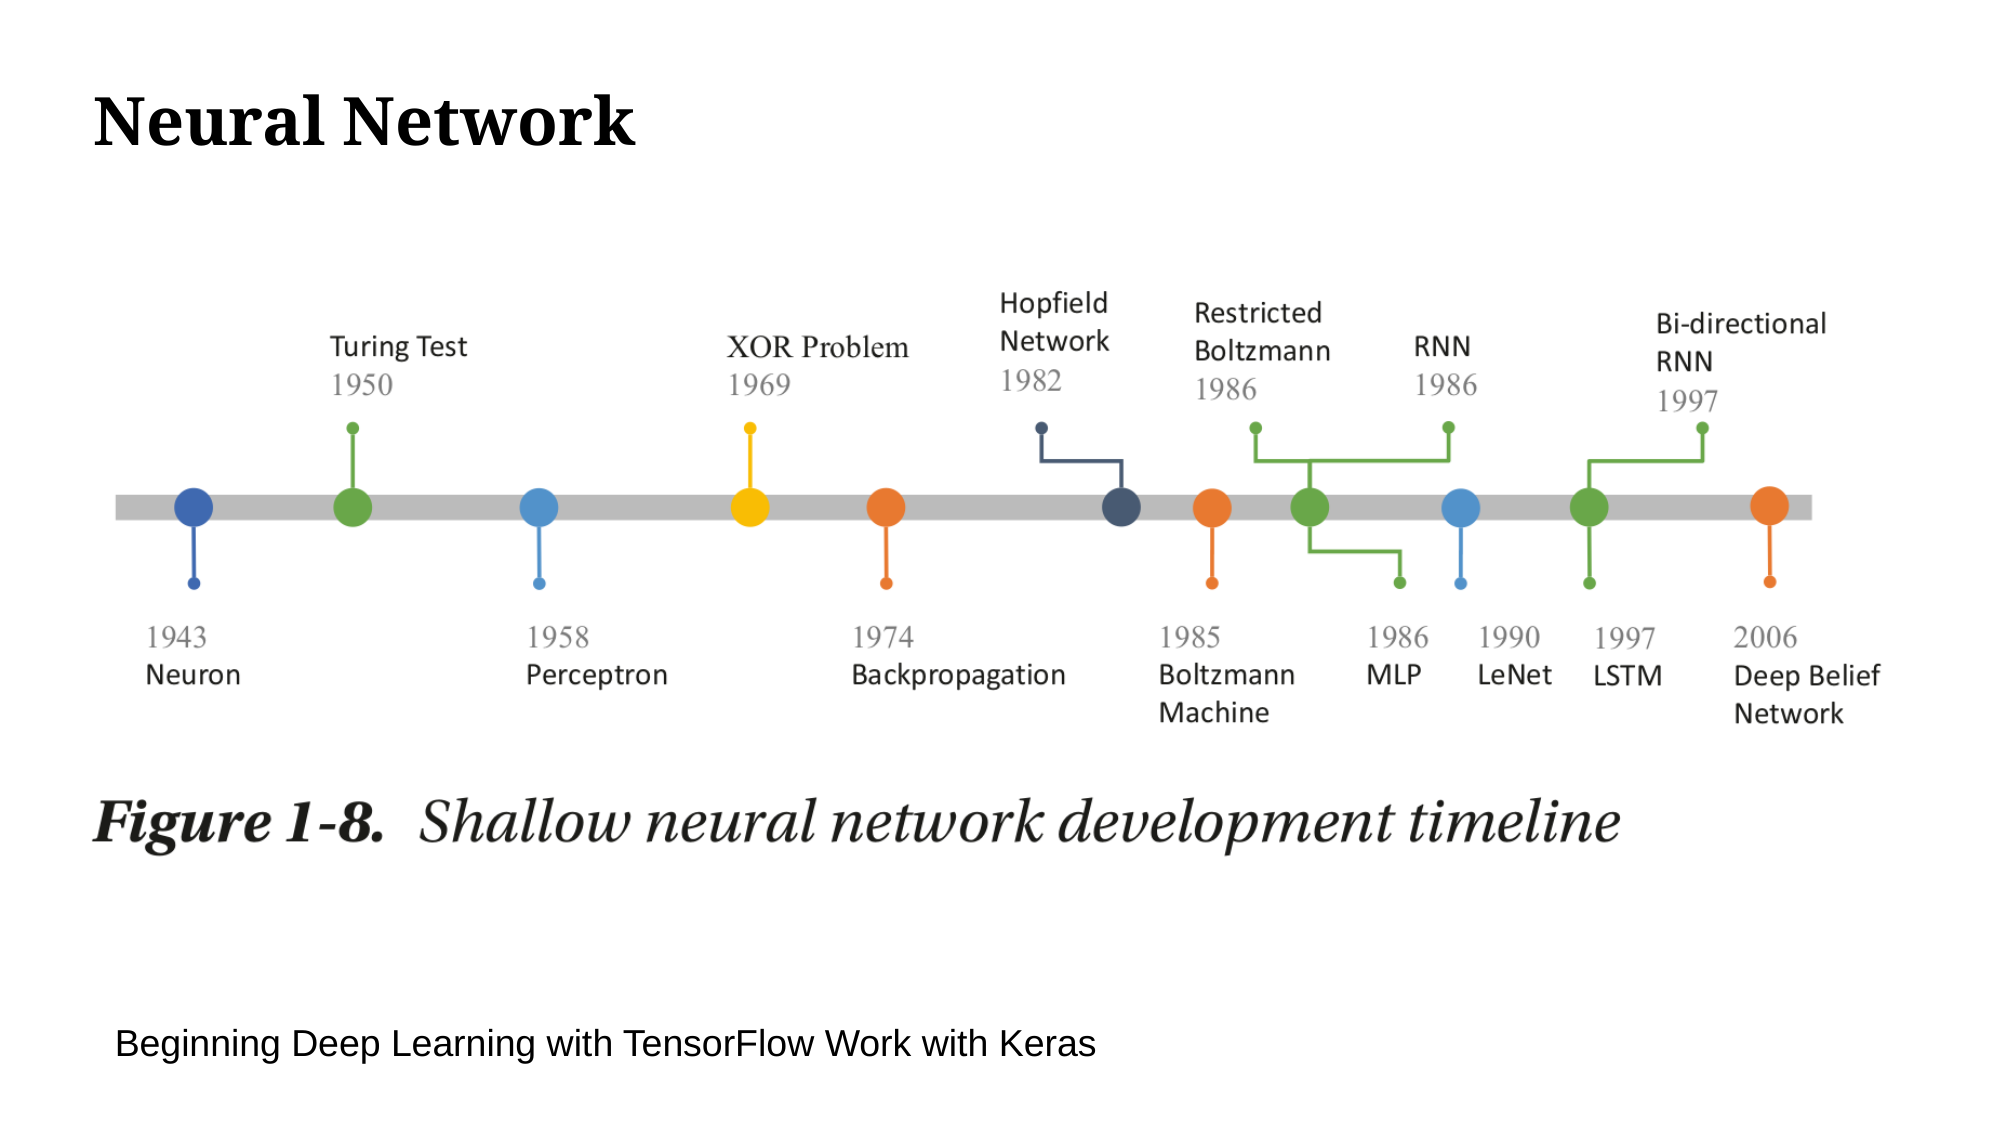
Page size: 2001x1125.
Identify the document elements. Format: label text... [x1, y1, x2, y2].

text_box Beginning Deep Learning with TensorFlow Work with Keras [99, 1011, 1546, 1071]
title Neural Network [78, 90, 1804, 158]
picture [66, 250, 1900, 875]
